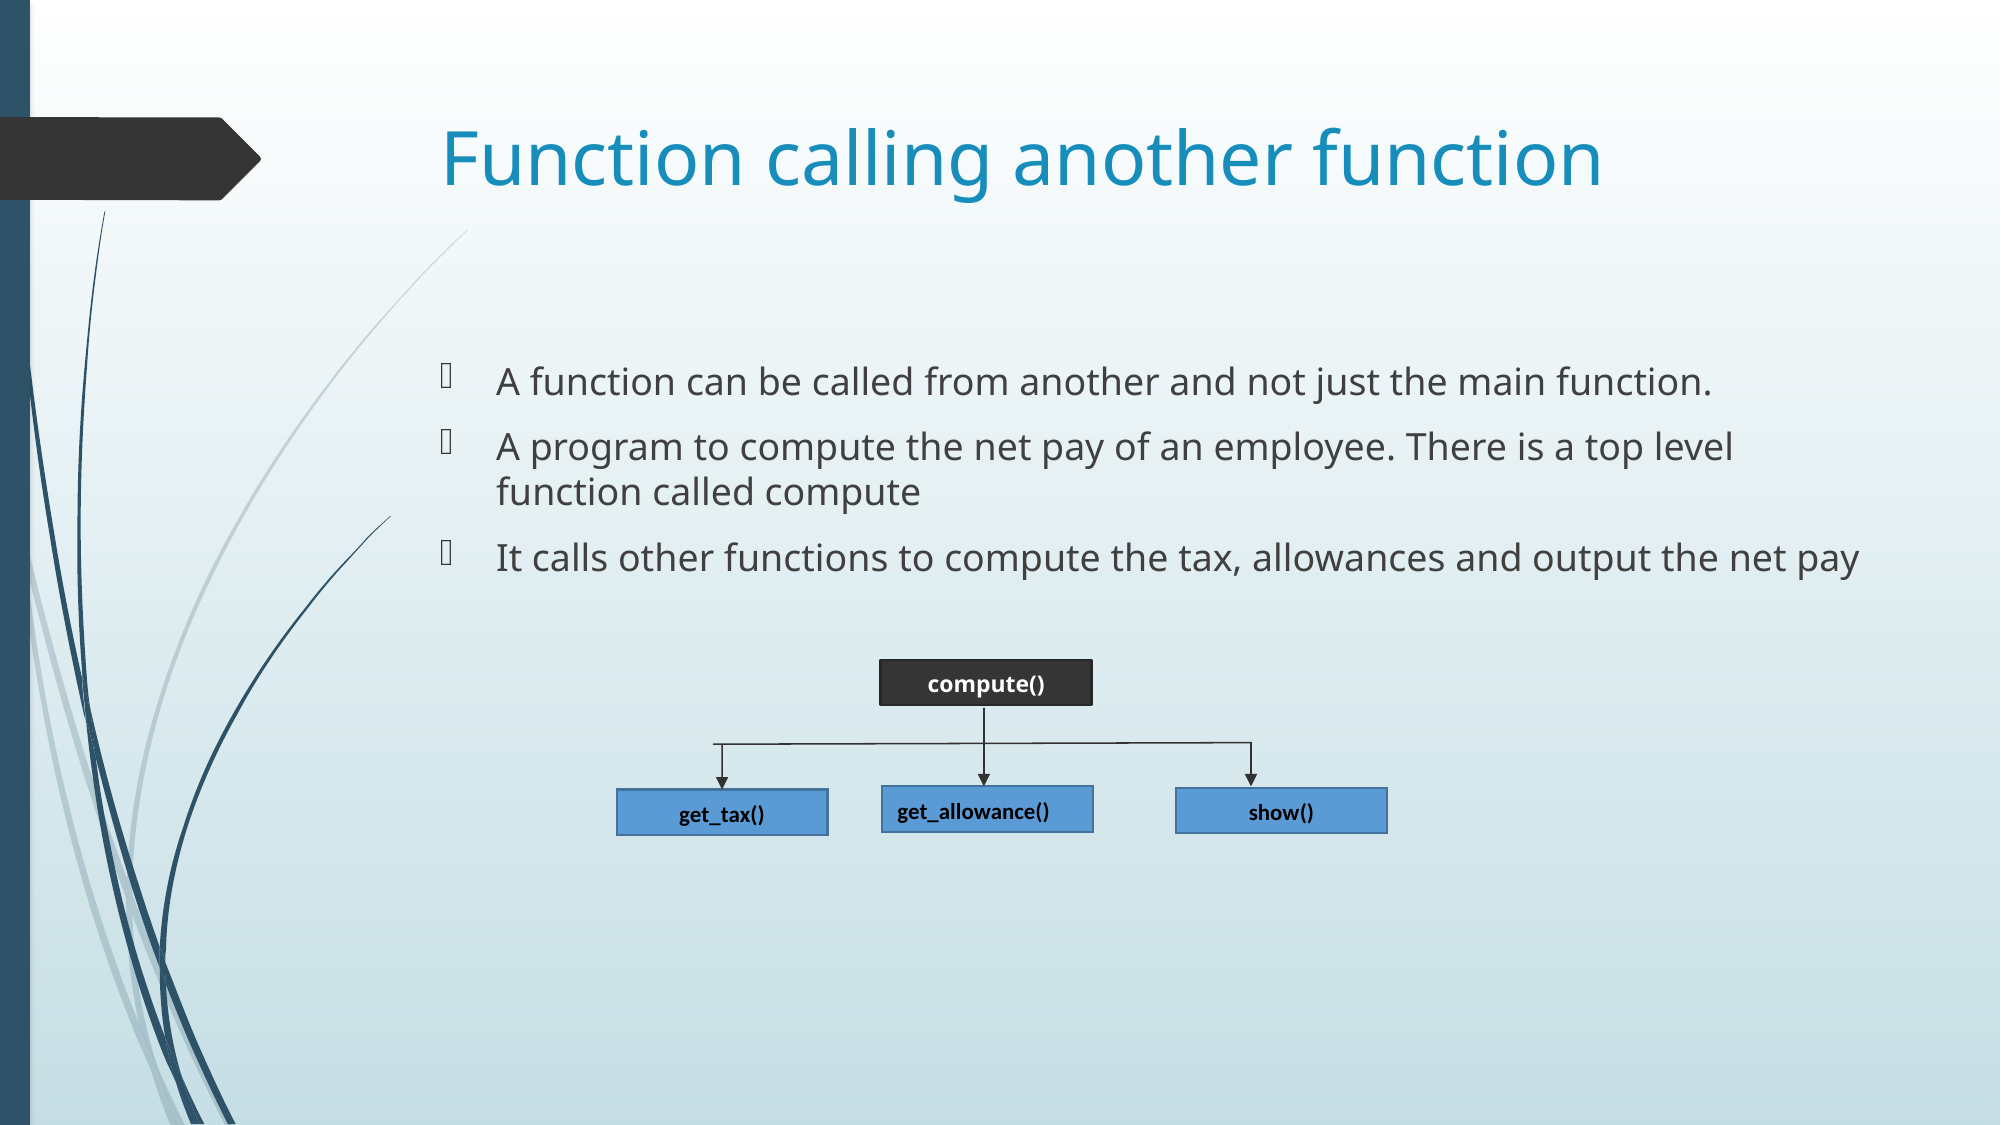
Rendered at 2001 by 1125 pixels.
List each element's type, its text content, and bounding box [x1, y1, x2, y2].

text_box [616, 659, 1388, 836]
title Function calling another function [425, 102, 1888, 313]
list A function can be called from another and not just the main function. A program to compute the net pay of an employee. There is a top level function called compute It calls other functions to compute the tax, allowances and output the net pay [424, 350, 1888, 970]
